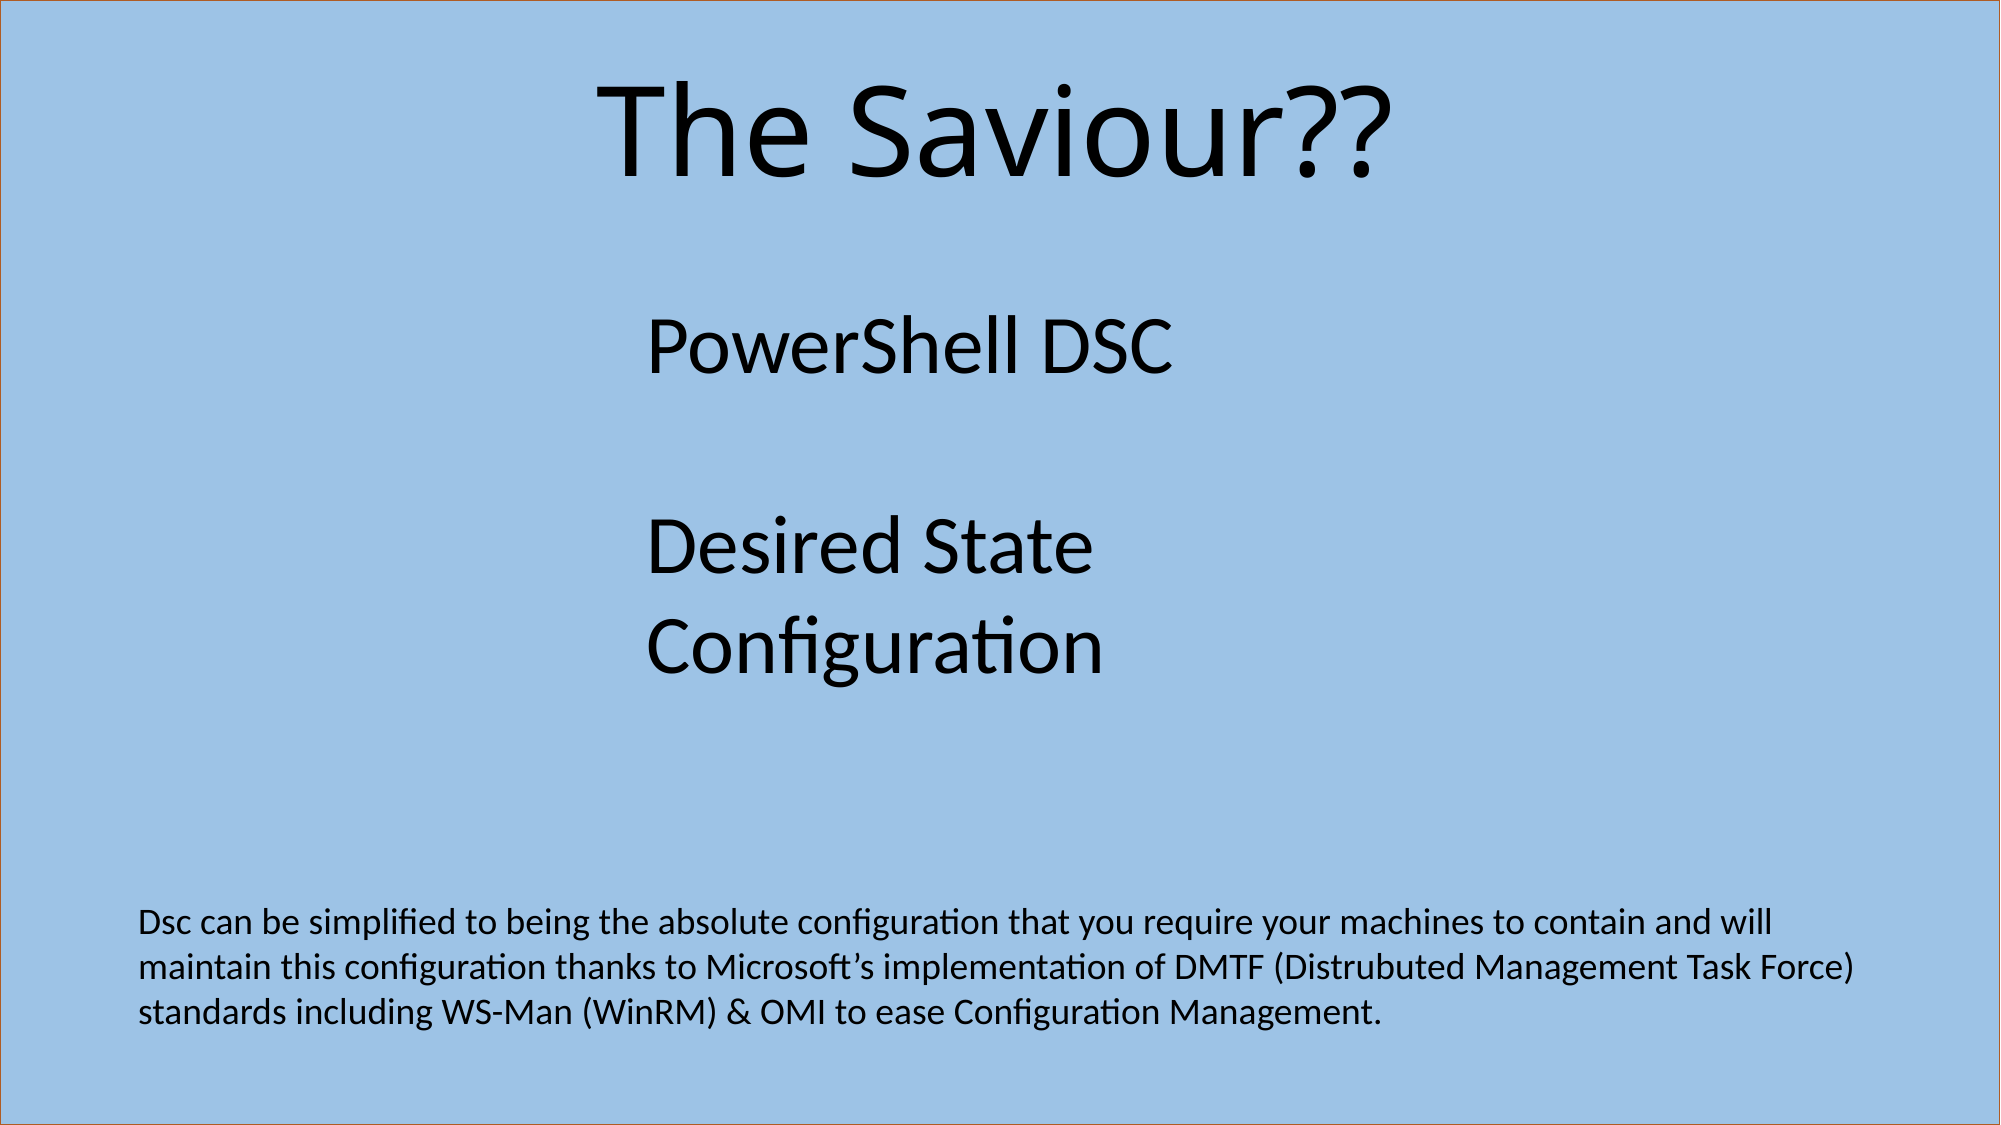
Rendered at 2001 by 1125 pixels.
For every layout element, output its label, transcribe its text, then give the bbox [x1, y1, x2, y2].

text_box [0, 0, 2000, 1125]
text_box Dsc can be simplified to being the absolute configuration that you require your machines to contain and will maintain this configuration thanks to Microsoft’s implementation of DMTF (Distrubuted Management Task Force) standards including WS-Man (WinRM) & OMI to ease Configuration Management. [123, 889, 1930, 1040]
title The Saviour?? [17, 29, 1975, 211]
text_box PowerShell DSC Desired State Configuration [631, 283, 1432, 798]
